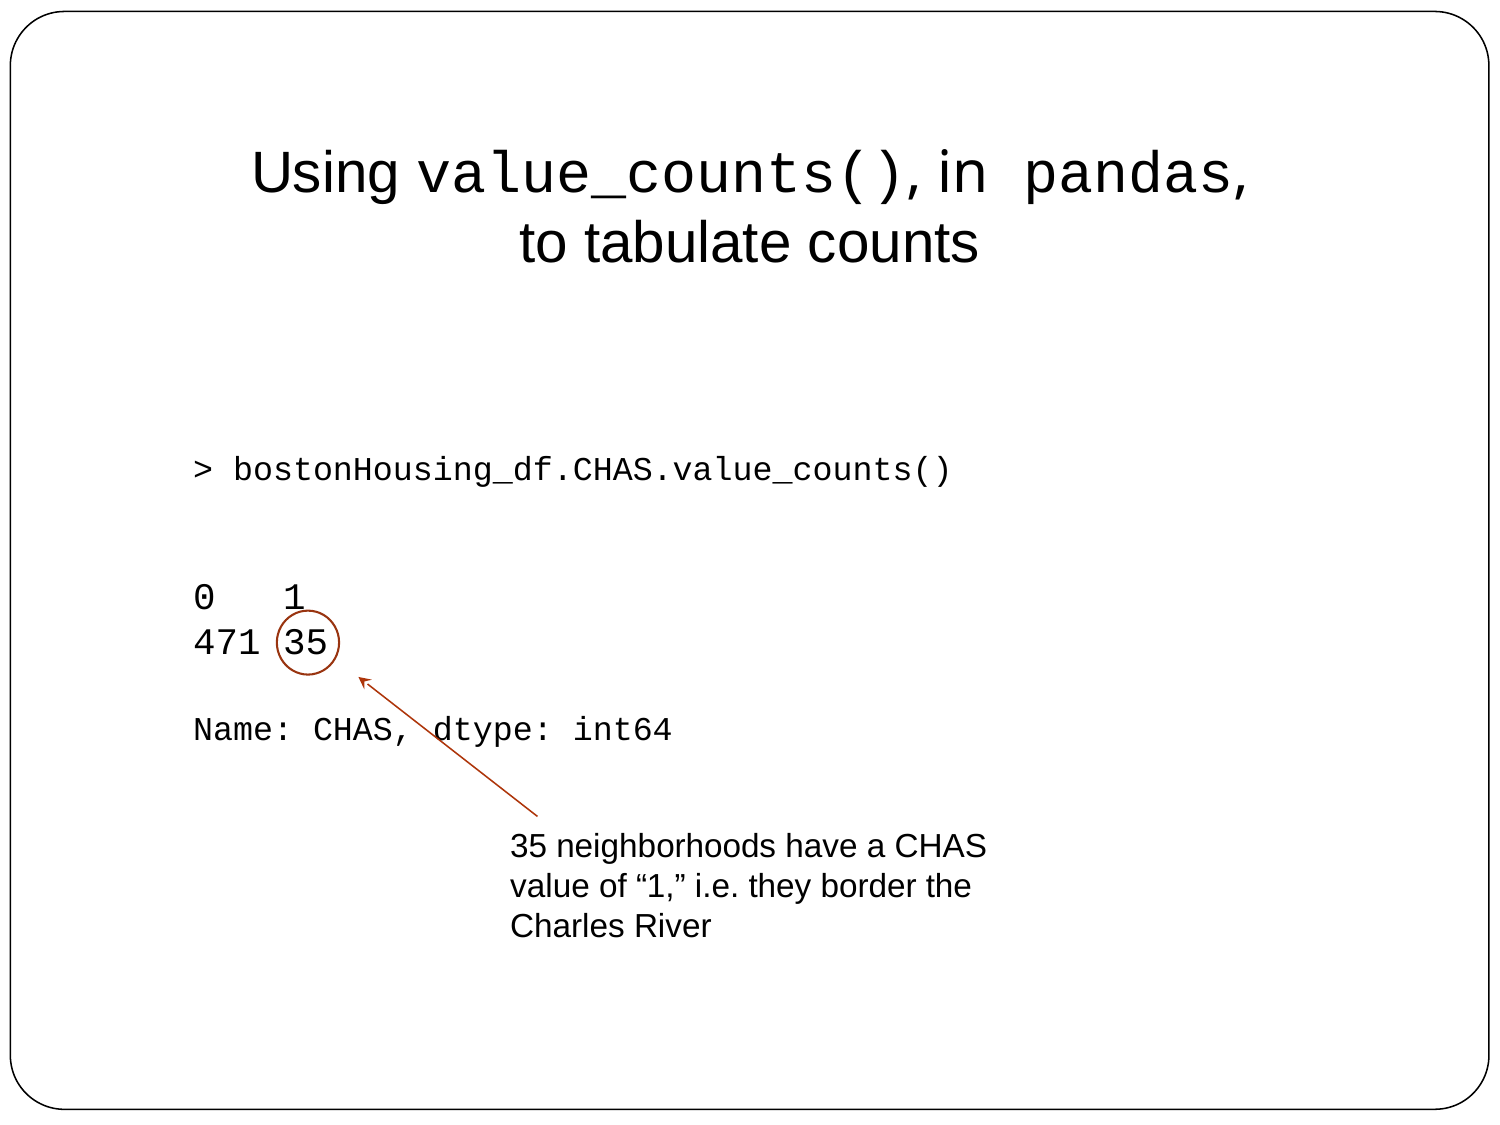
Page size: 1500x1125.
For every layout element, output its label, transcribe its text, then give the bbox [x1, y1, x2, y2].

text_box 35 neighborhoods have a CHAS value of “1,” i.e. they border the Charles River [495, 816, 1018, 953]
text_box [276, 610, 340, 675]
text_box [358, 676, 538, 817]
text_box Using value_counts(), in pandas, to tabulate counts [214, 126, 1286, 213]
text_box > bostonHousing_df.CHAS.value_counts() 0 1 471 35 Name: CHAS, dtype: int64 [178, 439, 1299, 805]
